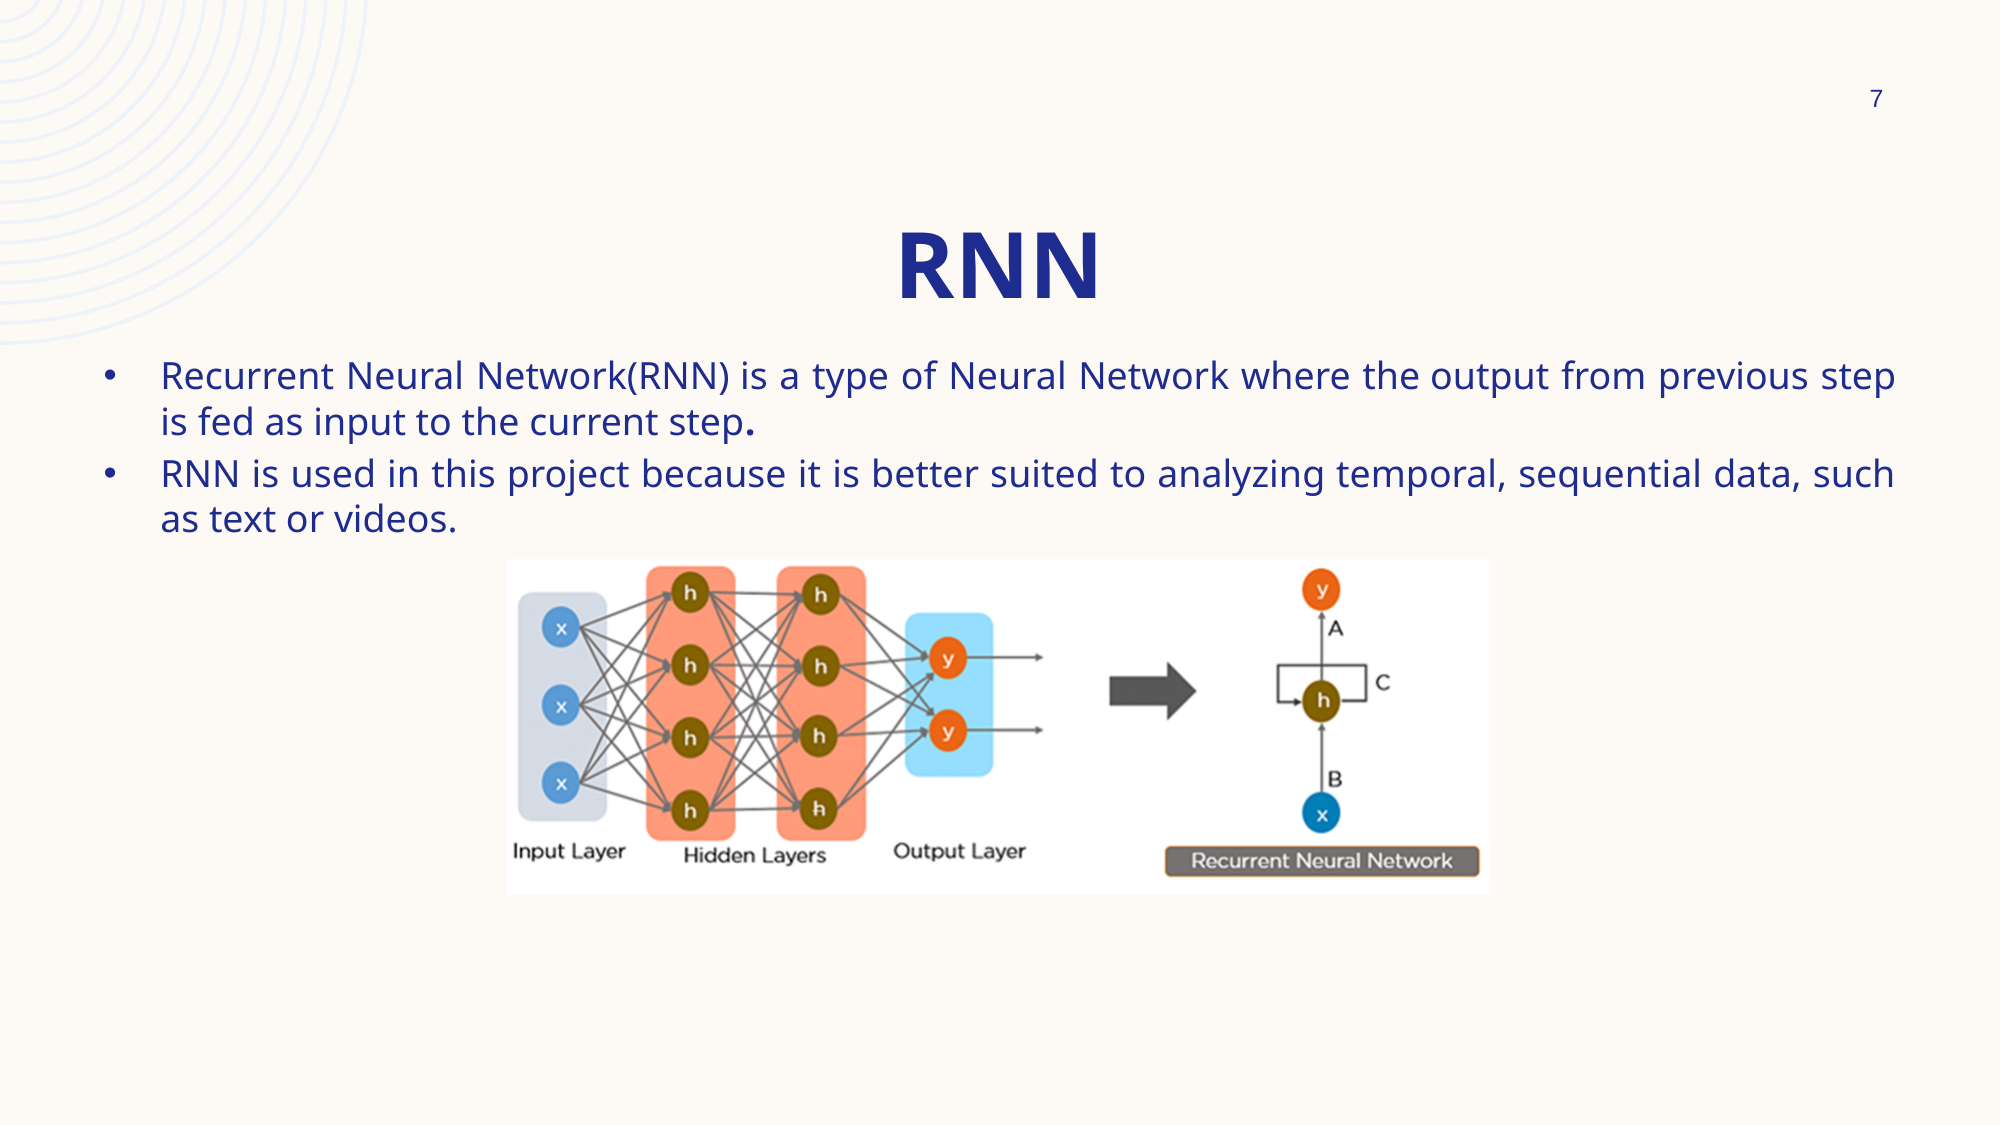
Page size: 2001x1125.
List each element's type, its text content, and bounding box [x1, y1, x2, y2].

title RNN [124, 199, 1875, 326]
picture [507, 557, 1492, 895]
slide_number 7 [1795, 75, 1958, 120]
list Recurrent Neural Network(RNN) is a type of Neural Network where the output from previous step is fed as input to the current step. RNN is used in this project because it is better suited to analyzing temporal, sequential data, such as text or videos. [88, 345, 1913, 1073]
